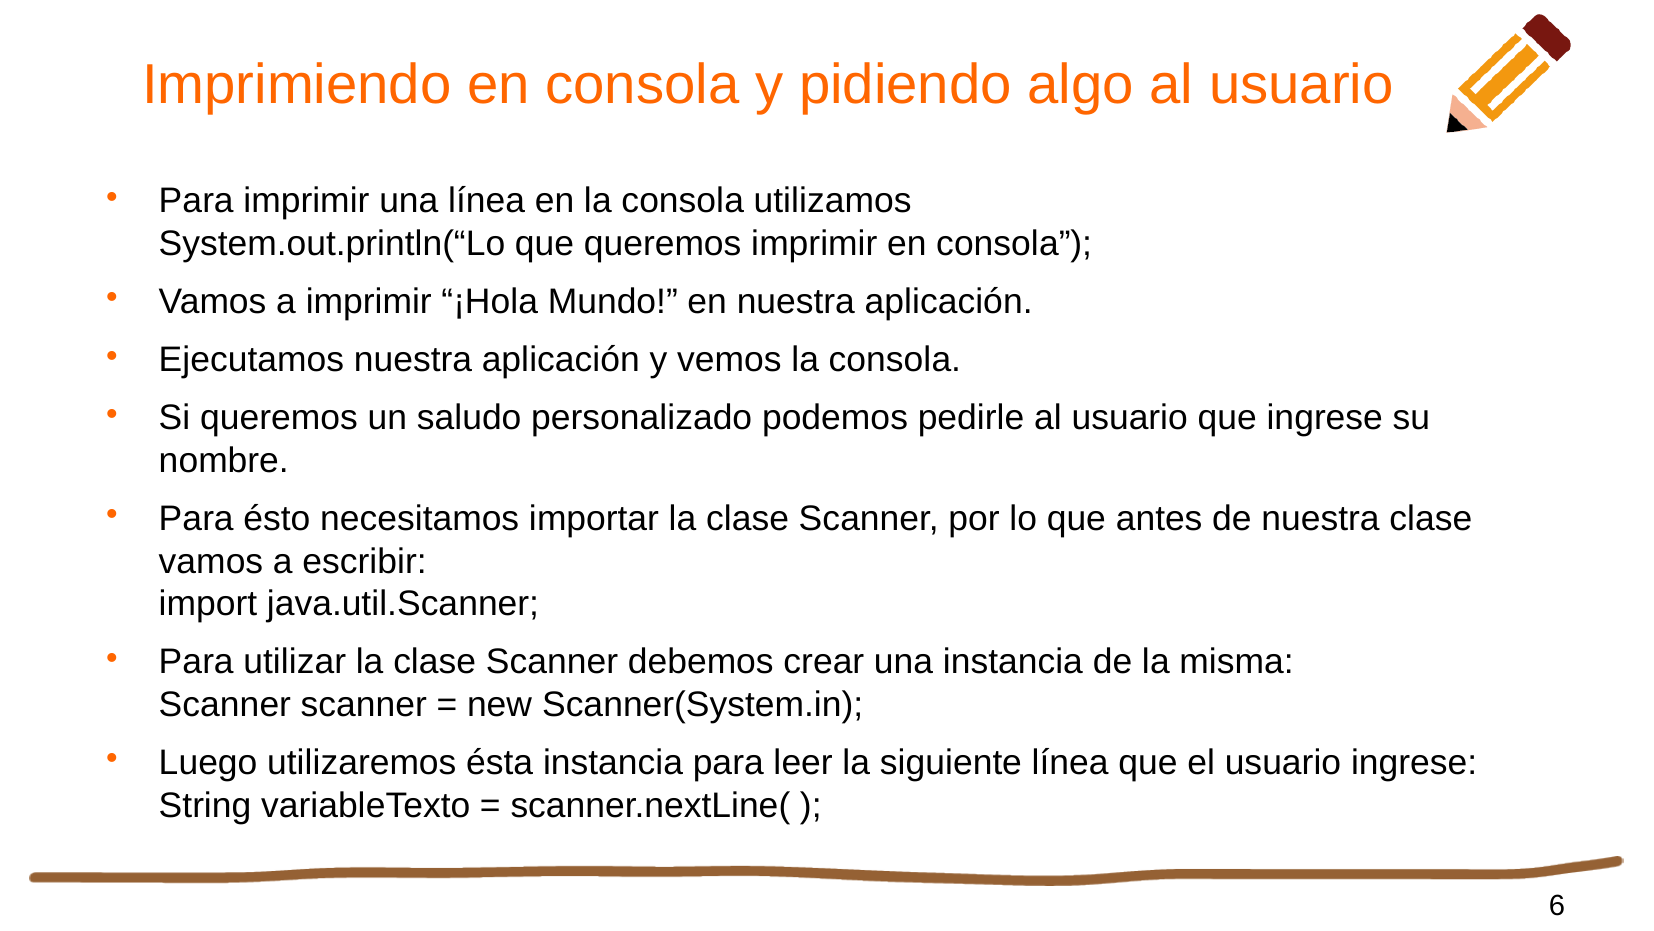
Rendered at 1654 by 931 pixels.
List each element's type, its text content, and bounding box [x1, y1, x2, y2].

picture [1446, 14, 1571, 133]
title Imprimiendo en consola y pidiendo algo al usuario [88, 29, 1447, 133]
slide_number 6 [1181, 885, 1565, 931]
list Para imprimir una línea en la consola utilizamos System.out.println(“Lo que queremos imprimir en consola”); Vamos a imprimir “¡Hola Mundo!” en nuestra aplicación. Ejecutamos nuestra aplicación y vemos la consola. Si queremos un saludo personalizado podemos pedirle al usuario que ingrese su nombre. Para ésto necesitamos importar la clase Scanner, por lo que antes de nuestra clase vamos a escribir: import java.util.Scanner; Para utilizar la clase Scanner debemos crear una instancia de la misma: Scanner scanner = new Scanner(System.in); Luego utilizaremos ésta instancia para leer la siguiente línea que el usuario ingrese: String variableTexto = scanner.nextLine( ); [88, 177, 1565, 827]
picture [29, 856, 1624, 886]
